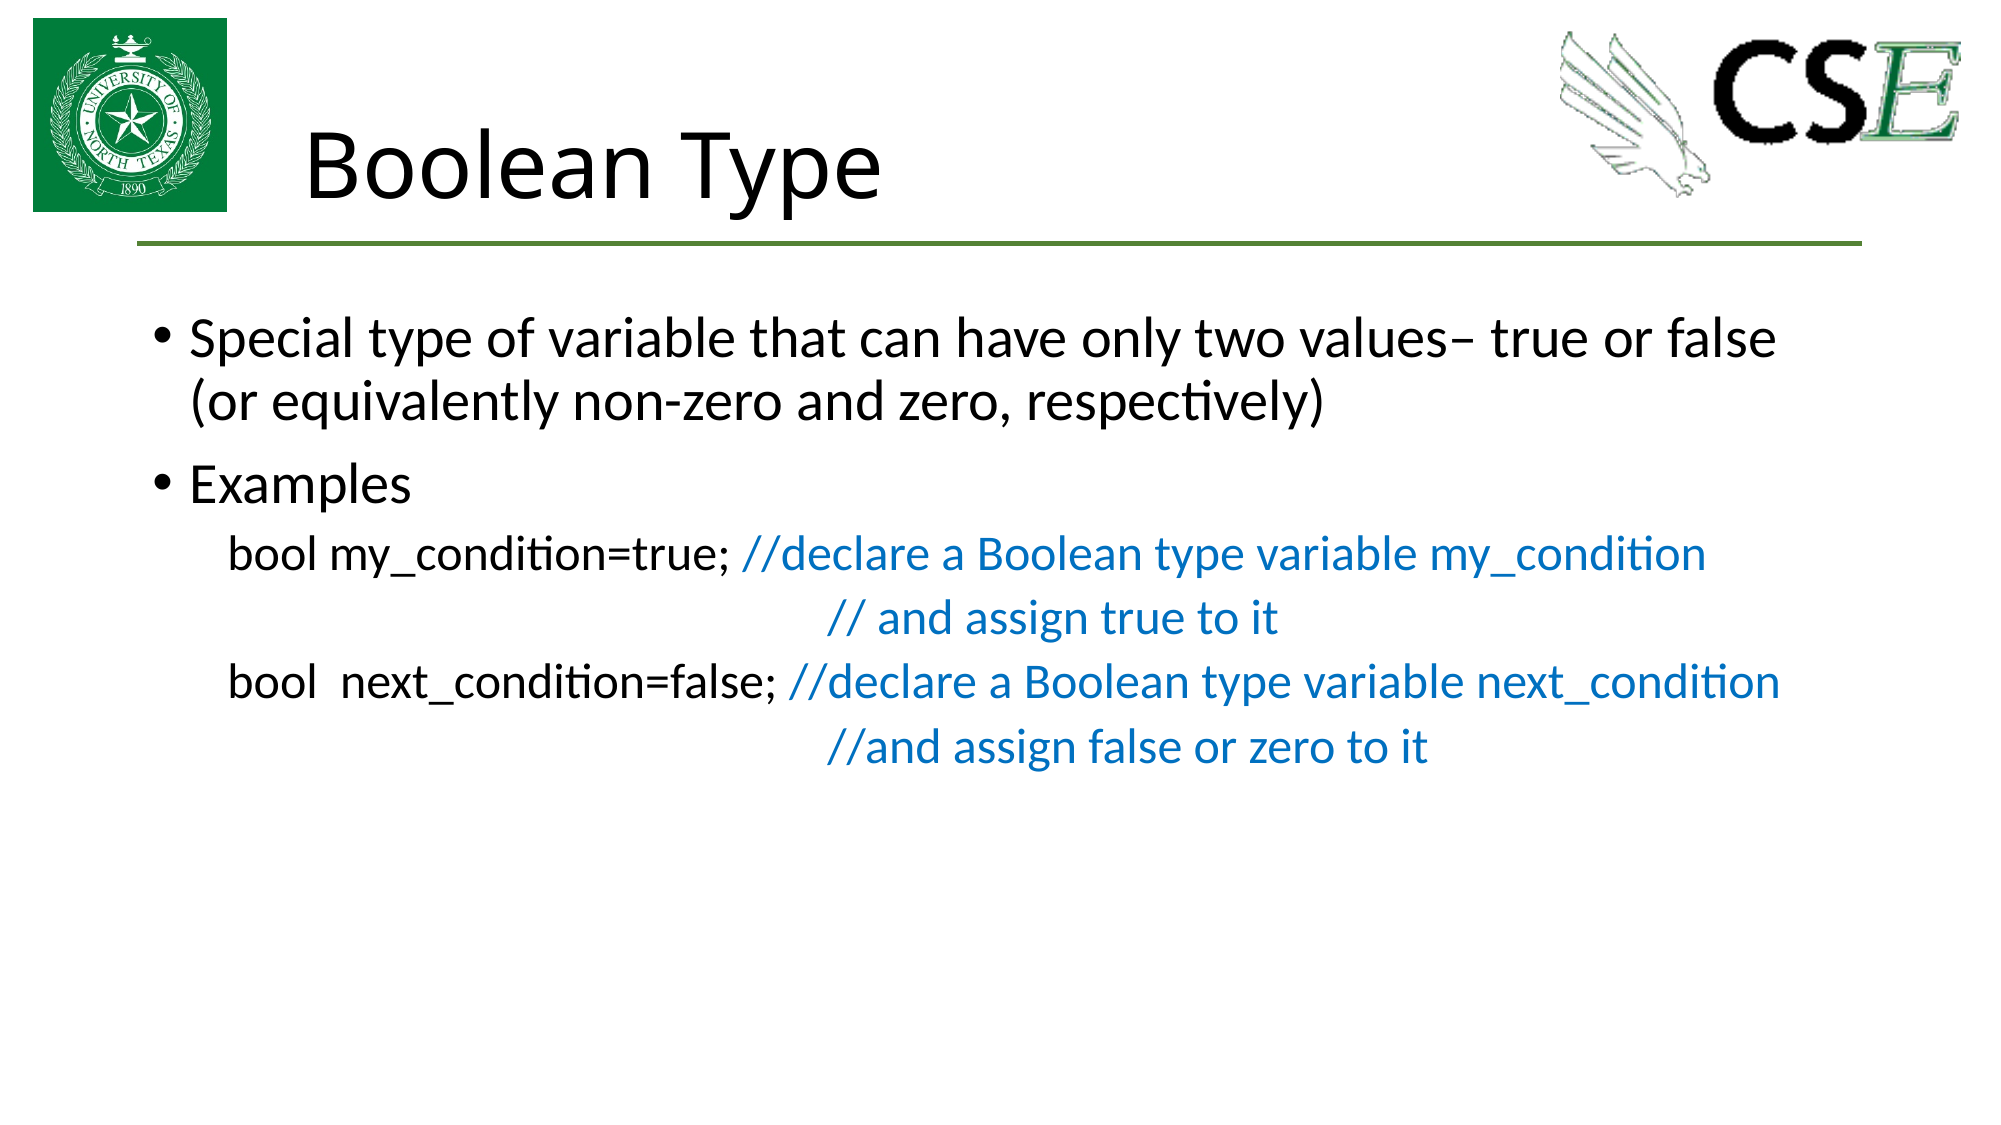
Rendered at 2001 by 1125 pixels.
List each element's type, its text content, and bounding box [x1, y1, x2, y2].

picture [33, 18, 227, 212]
list Special type of variable that can have only two values– true or false (or equivalently non-zero and zero, respectively) Examples bool my_condition=true; //declare a Boolean type variable my_condition // and assign true to it bool next_condition=false; //declare a Boolean type variable next_condition //and assign false or zero to it [137, 299, 1863, 1014]
title Boolean Type [137, 59, 1863, 278]
picture [1560, 30, 1961, 200]
